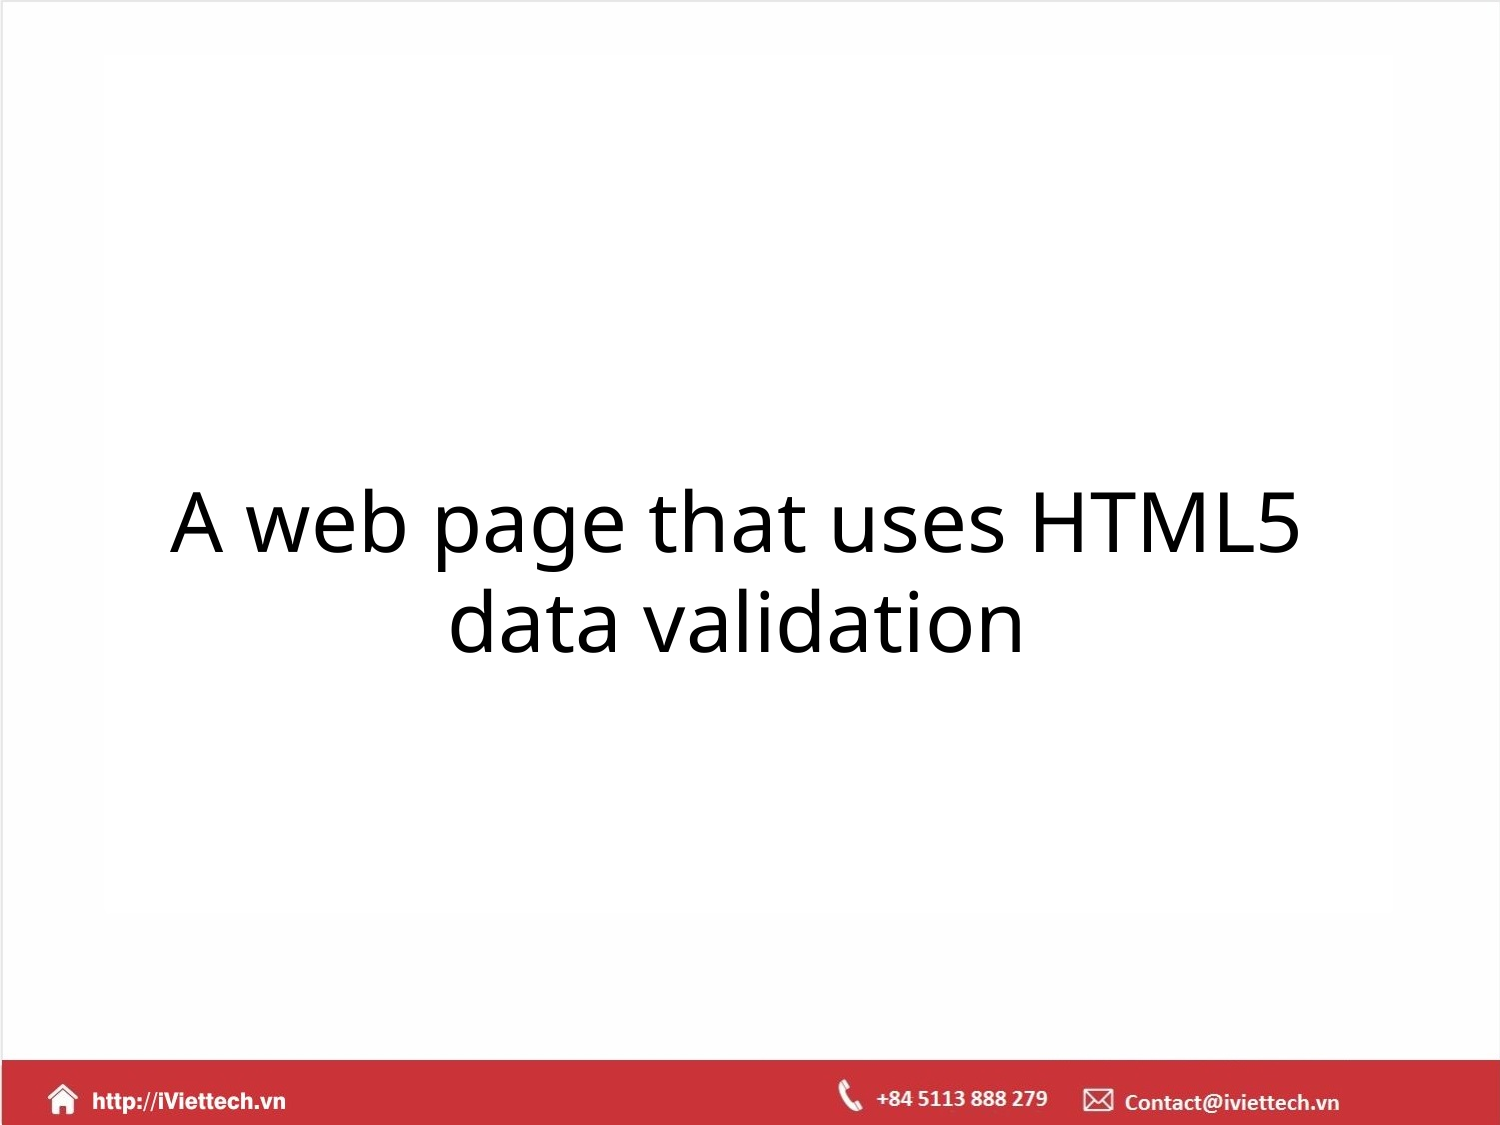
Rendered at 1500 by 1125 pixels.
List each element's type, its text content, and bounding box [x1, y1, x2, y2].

title A web page that uses HTML5 data validation [62, 474, 1413, 663]
picture [0, 0, 1500, 1125]
